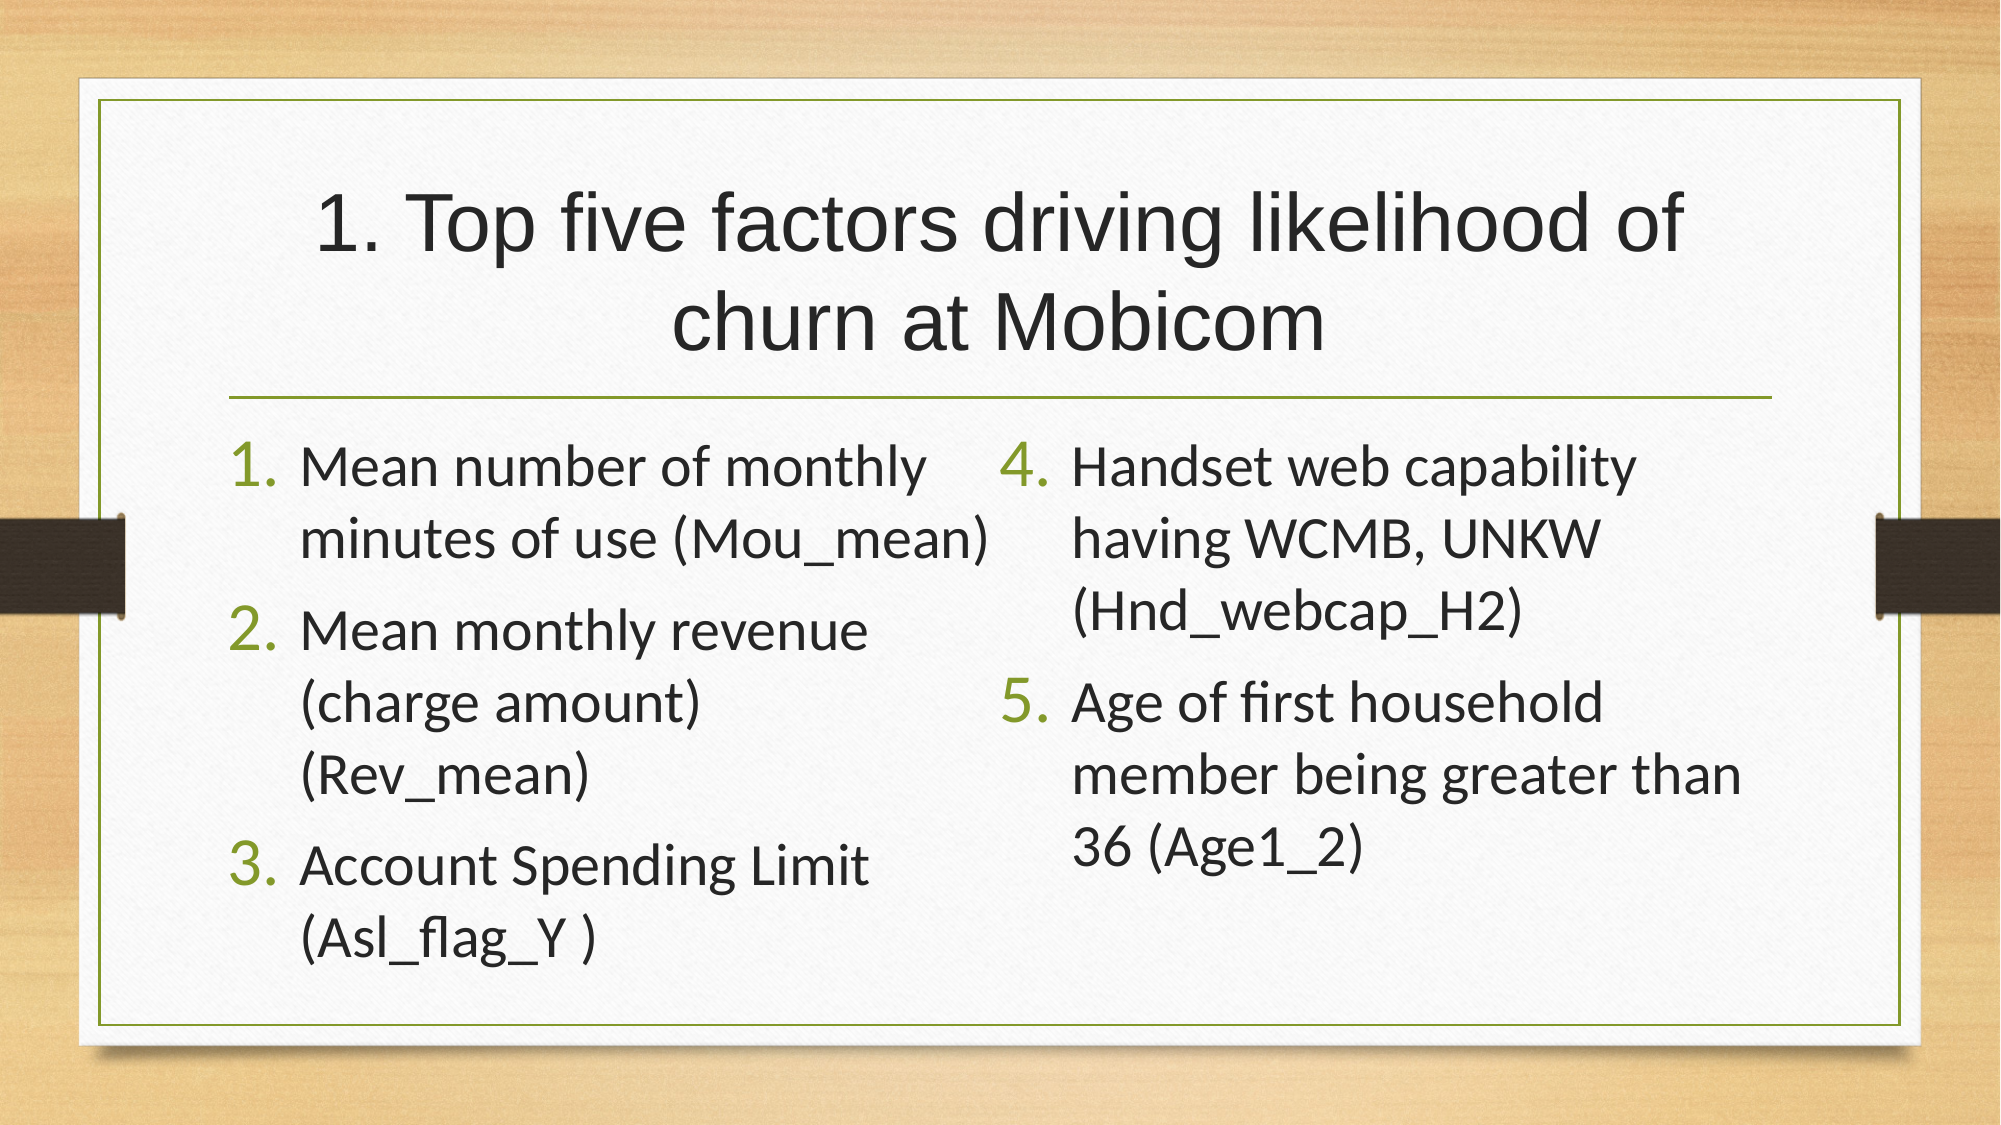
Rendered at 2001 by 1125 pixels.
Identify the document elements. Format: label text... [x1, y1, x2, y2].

title 1. Top five factors driving likelihood of churn at Mobicom [212, 161, 1788, 375]
list Mean number of monthly minutes of use (Mou_mean) Mean monthly revenue (charge amount) (Rev_mean) Account Spending Limit (Asl_flag_Y ) Handset web capability having WCMB, UNKW (Hnd_webcap_H2) Age of first household member being greater than 36 (Age1_2) [212, 419, 1788, 1014]
picture [0, 0, 2001, 1125]
